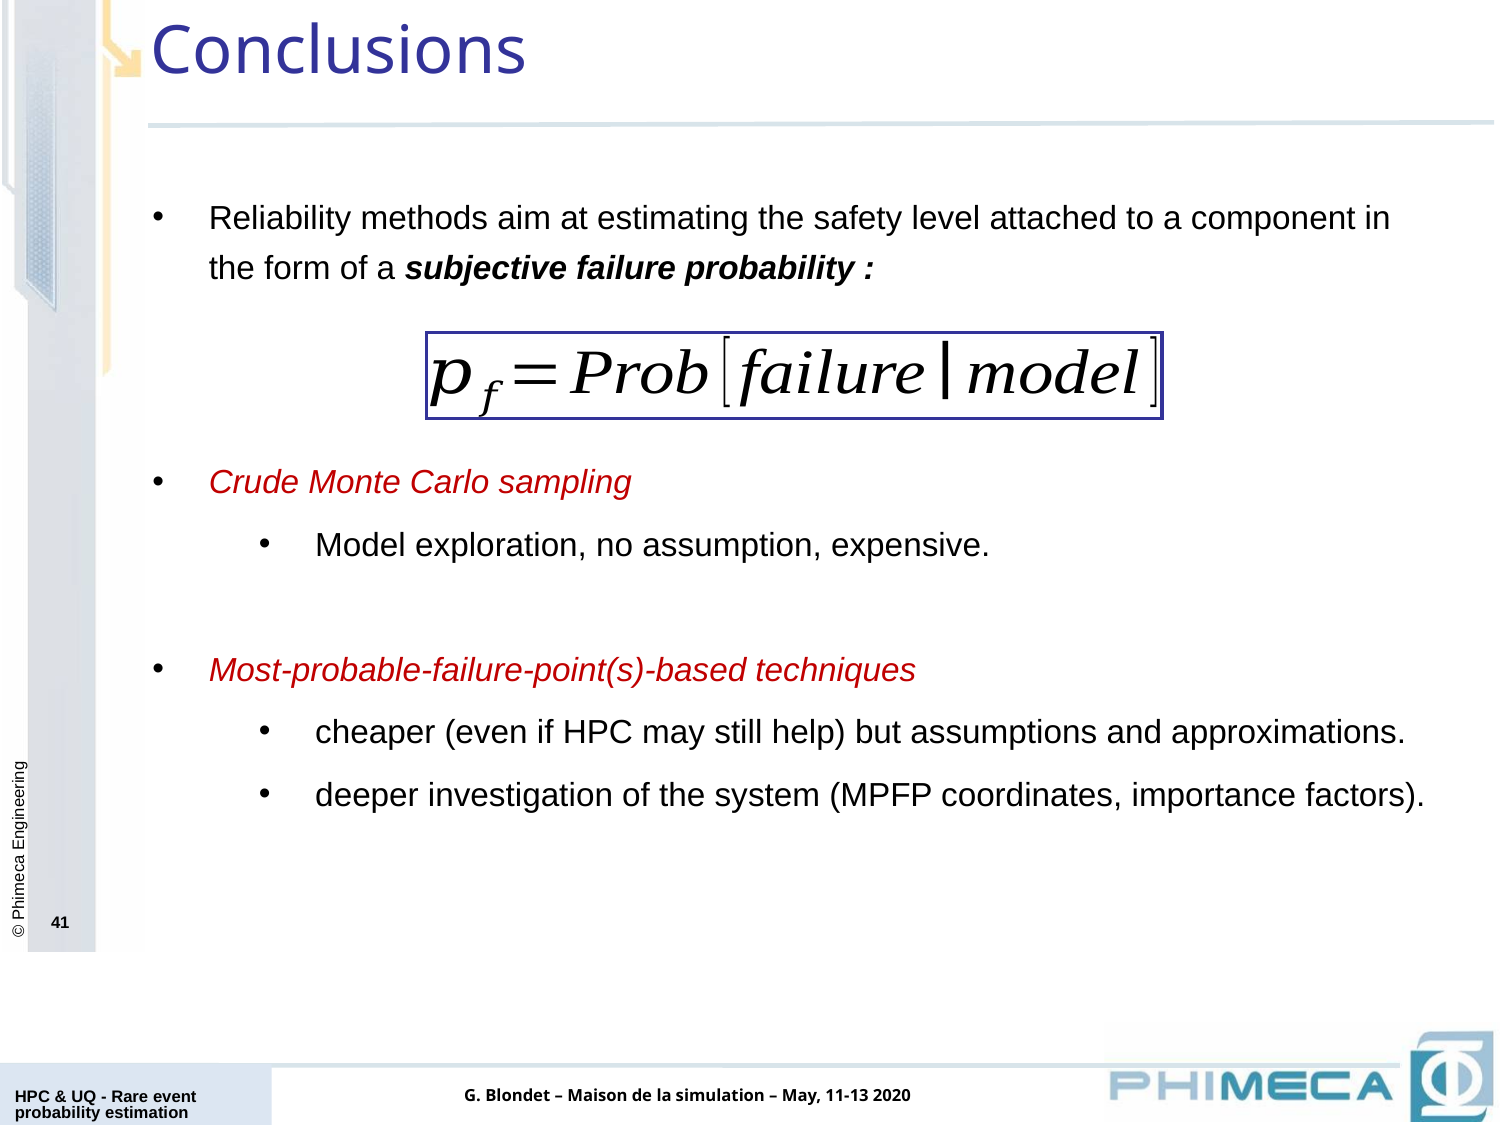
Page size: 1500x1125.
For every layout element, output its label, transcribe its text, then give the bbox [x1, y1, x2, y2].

picture [2, 0, 145, 952]
footer HPC & UQ - Rare event probability estimation [0, 1065, 272, 1125]
picture [1104, 1022, 1500, 1122]
text_box Reliability methods aim at estimating the safety level attached to a component in the form of a subjective failure probability : Crude Monte Carlo sampling Model exploration, no assumption, expensive. Most-probable-failure-point(s)-based techniques cheaper (even if HPC may still help) but assumptions and approximations. deeper investigation of the system (MPFP coordinates, importance factors). [137, 178, 1451, 821]
title Conclusions [135, 0, 1500, 126]
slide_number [272, 1065, 1105, 1125]
slide_number 41 [21, 891, 99, 952]
